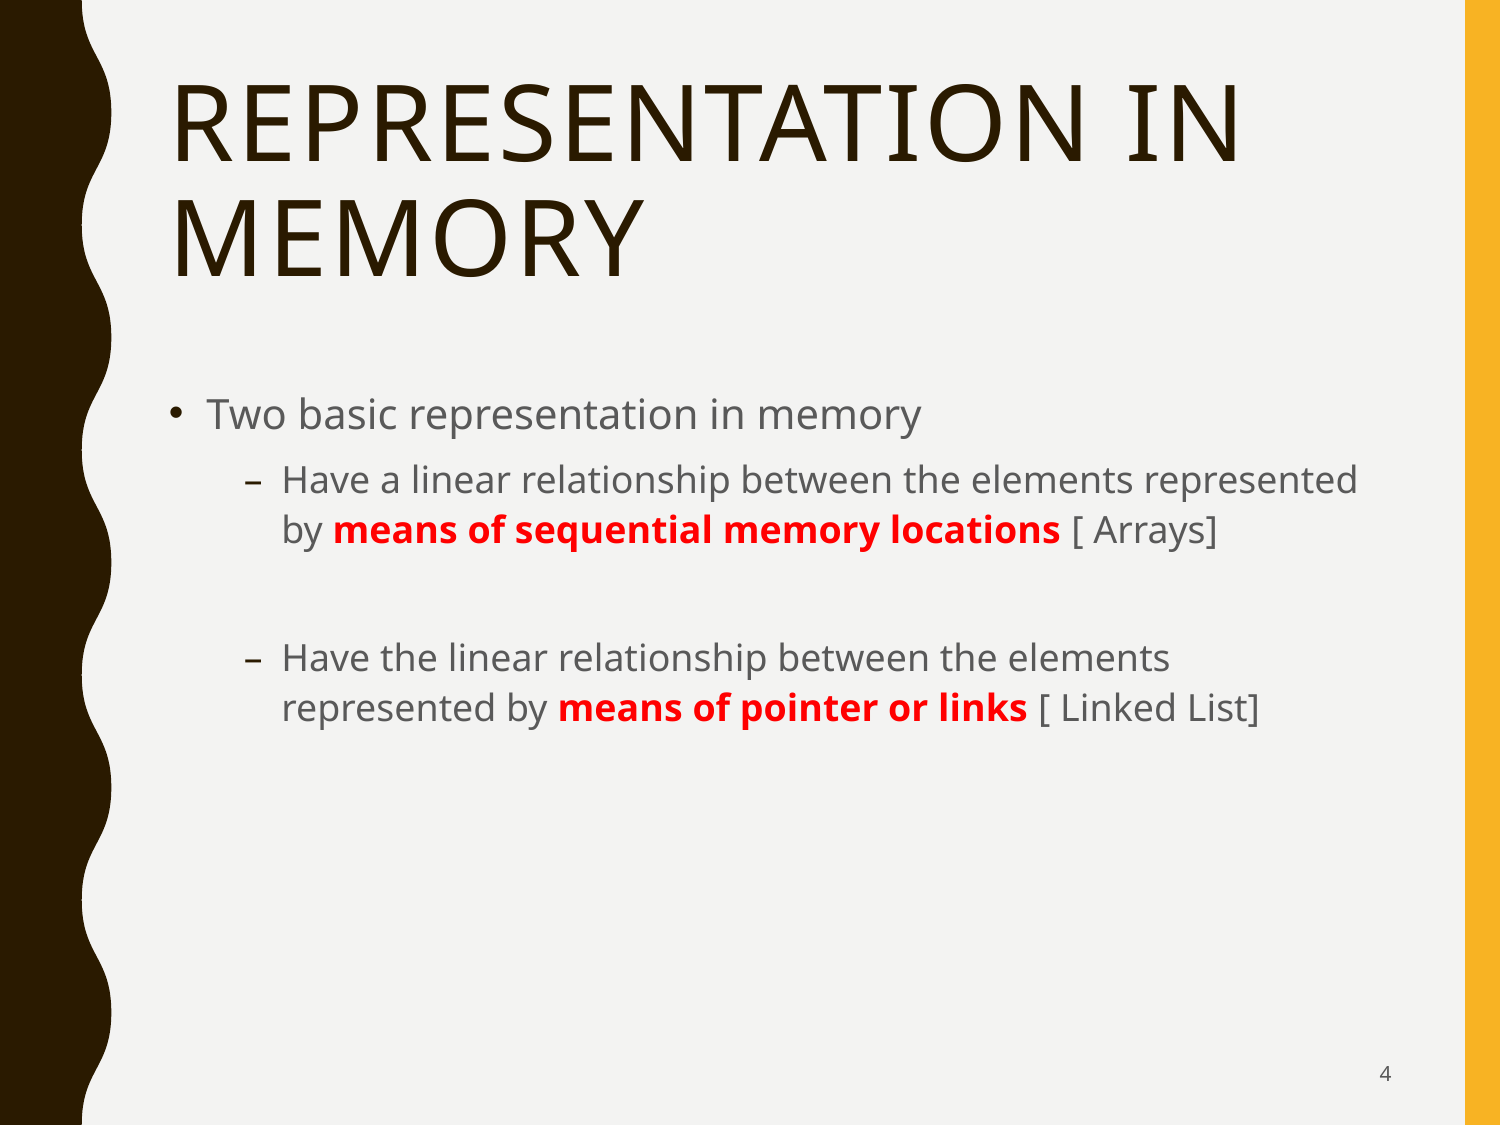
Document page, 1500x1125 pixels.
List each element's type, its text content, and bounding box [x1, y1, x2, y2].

list Two basic representation in memory Have a linear relationship between the elements represented by means of sequential memory locations [ Arrays] Have the linear relationship between the elements represented by means of pointer or links [ Linked List] [154, 375, 1407, 965]
slide_number 4 [1059, 1045, 1407, 1103]
title Representation in Memory [154, 62, 1407, 308]
